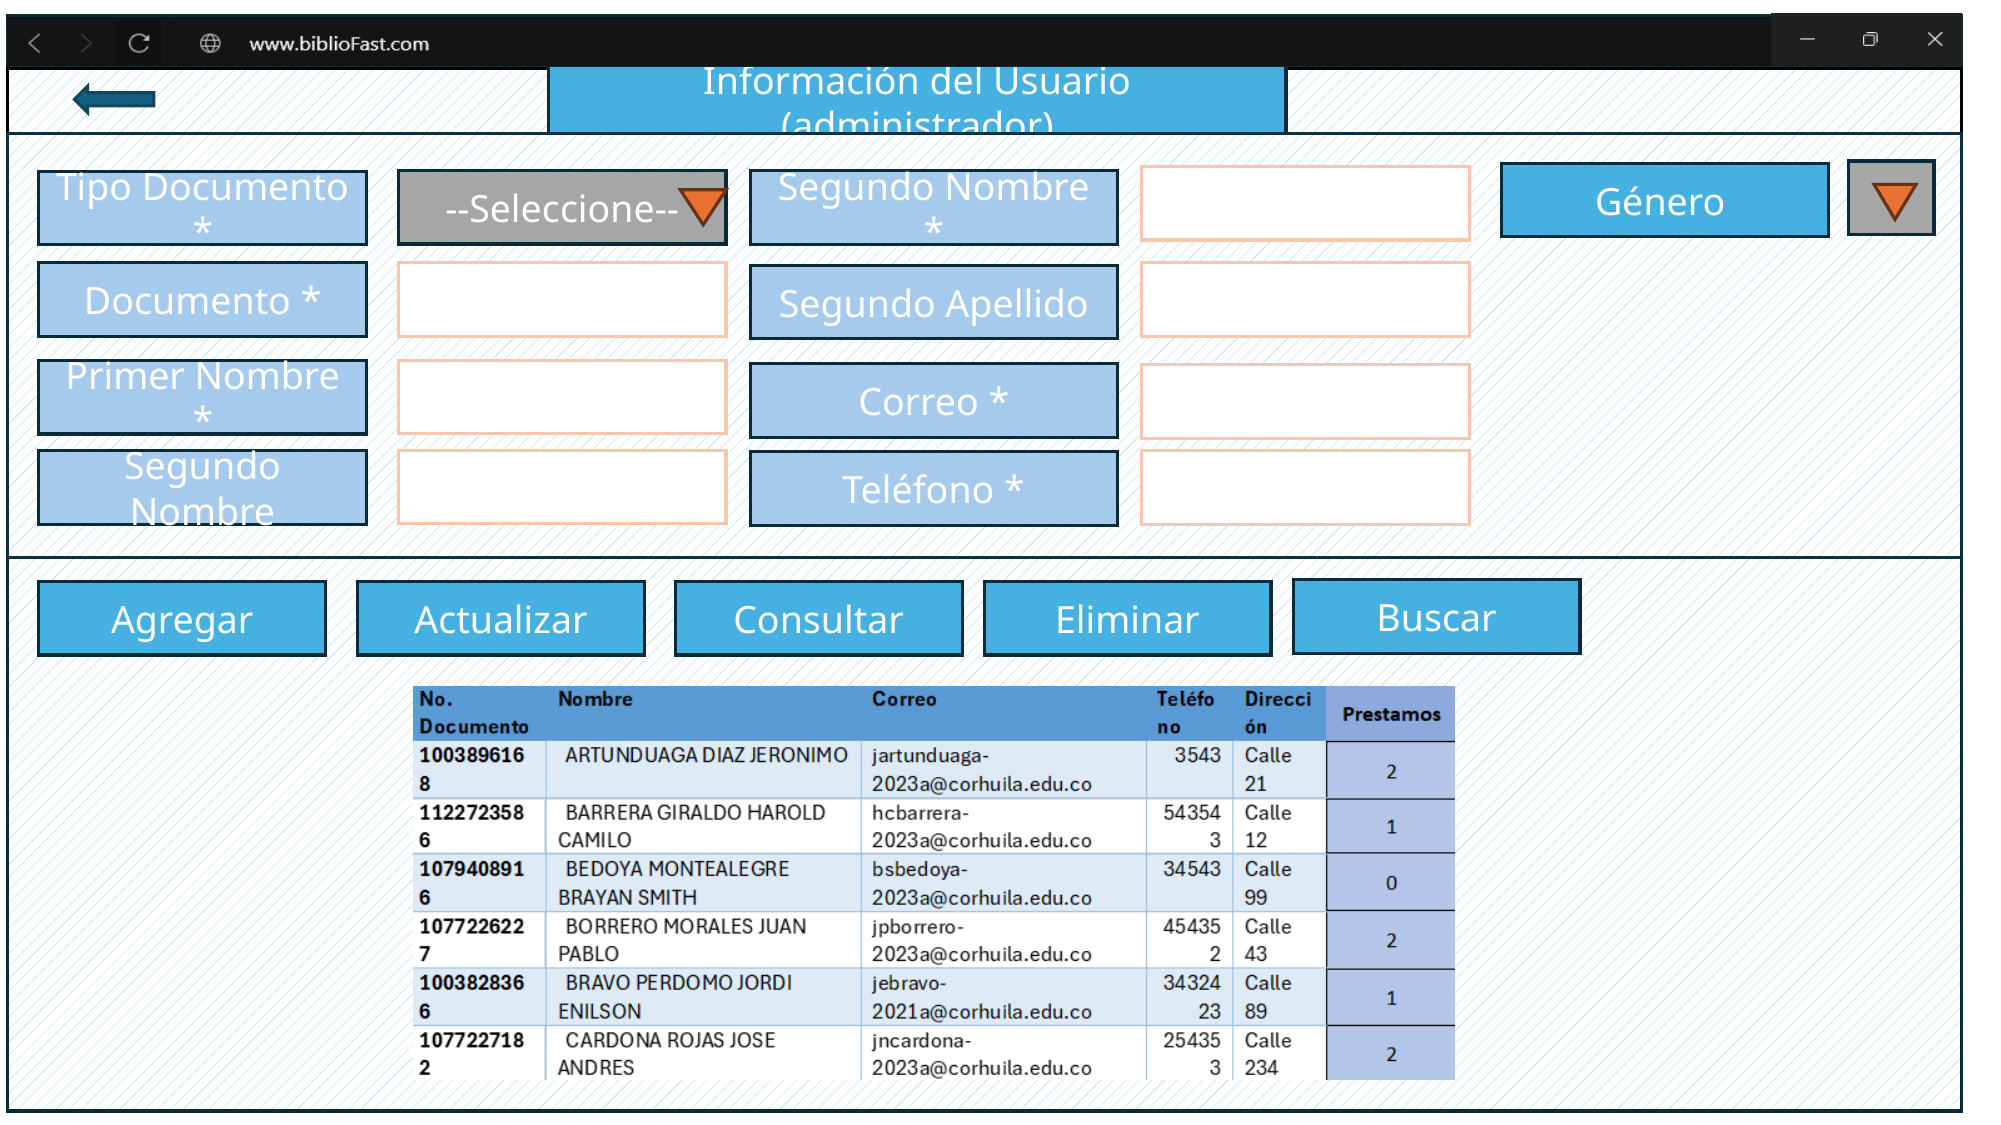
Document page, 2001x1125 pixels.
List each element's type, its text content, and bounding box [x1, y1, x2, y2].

text_box [1288, 67, 1963, 132]
text_box Tipo Documento * [37, 170, 368, 246]
text_box [1140, 363, 1471, 440]
picture [6, 13, 1962, 84]
text_box Primer Nombre * [37, 359, 368, 436]
text_box [6, 559, 1963, 1113]
text_box Eliminar [983, 580, 1273, 657]
text_box Teléfono * [749, 450, 1119, 527]
text_box [1140, 449, 1471, 526]
text_box Segundo Apellido [749, 264, 1119, 340]
text_box [6, 132, 1963, 559]
text_box Correo * [749, 362, 1119, 439]
text_box [397, 261, 728, 338]
text_box --Seleccione-- [397, 169, 728, 246]
text_box [6, 84, 547, 132]
text_box [1847, 159, 1936, 236]
text_box Segundo Nombre * [749, 169, 1119, 246]
text_box [677, 188, 730, 228]
text_box [72, 84, 156, 117]
text_box Consultar [674, 580, 964, 657]
text_box Información del Usuario (administrador) [547, 84, 1288, 132]
text_box [397, 359, 728, 435]
text_box Documento * [37, 261, 368, 338]
text_box [1140, 165, 1471, 242]
text_box Actualizar [356, 580, 646, 657]
text_box Agregar [37, 580, 327, 657]
text_box Buscar [1292, 578, 1582, 655]
text_box [1871, 182, 1919, 223]
text_box Género [1500, 162, 1830, 238]
text_box [1140, 261, 1471, 338]
text_box Segundo Nombre [37, 449, 368, 526]
picture [412, 685, 1456, 1081]
text_box [397, 449, 728, 525]
